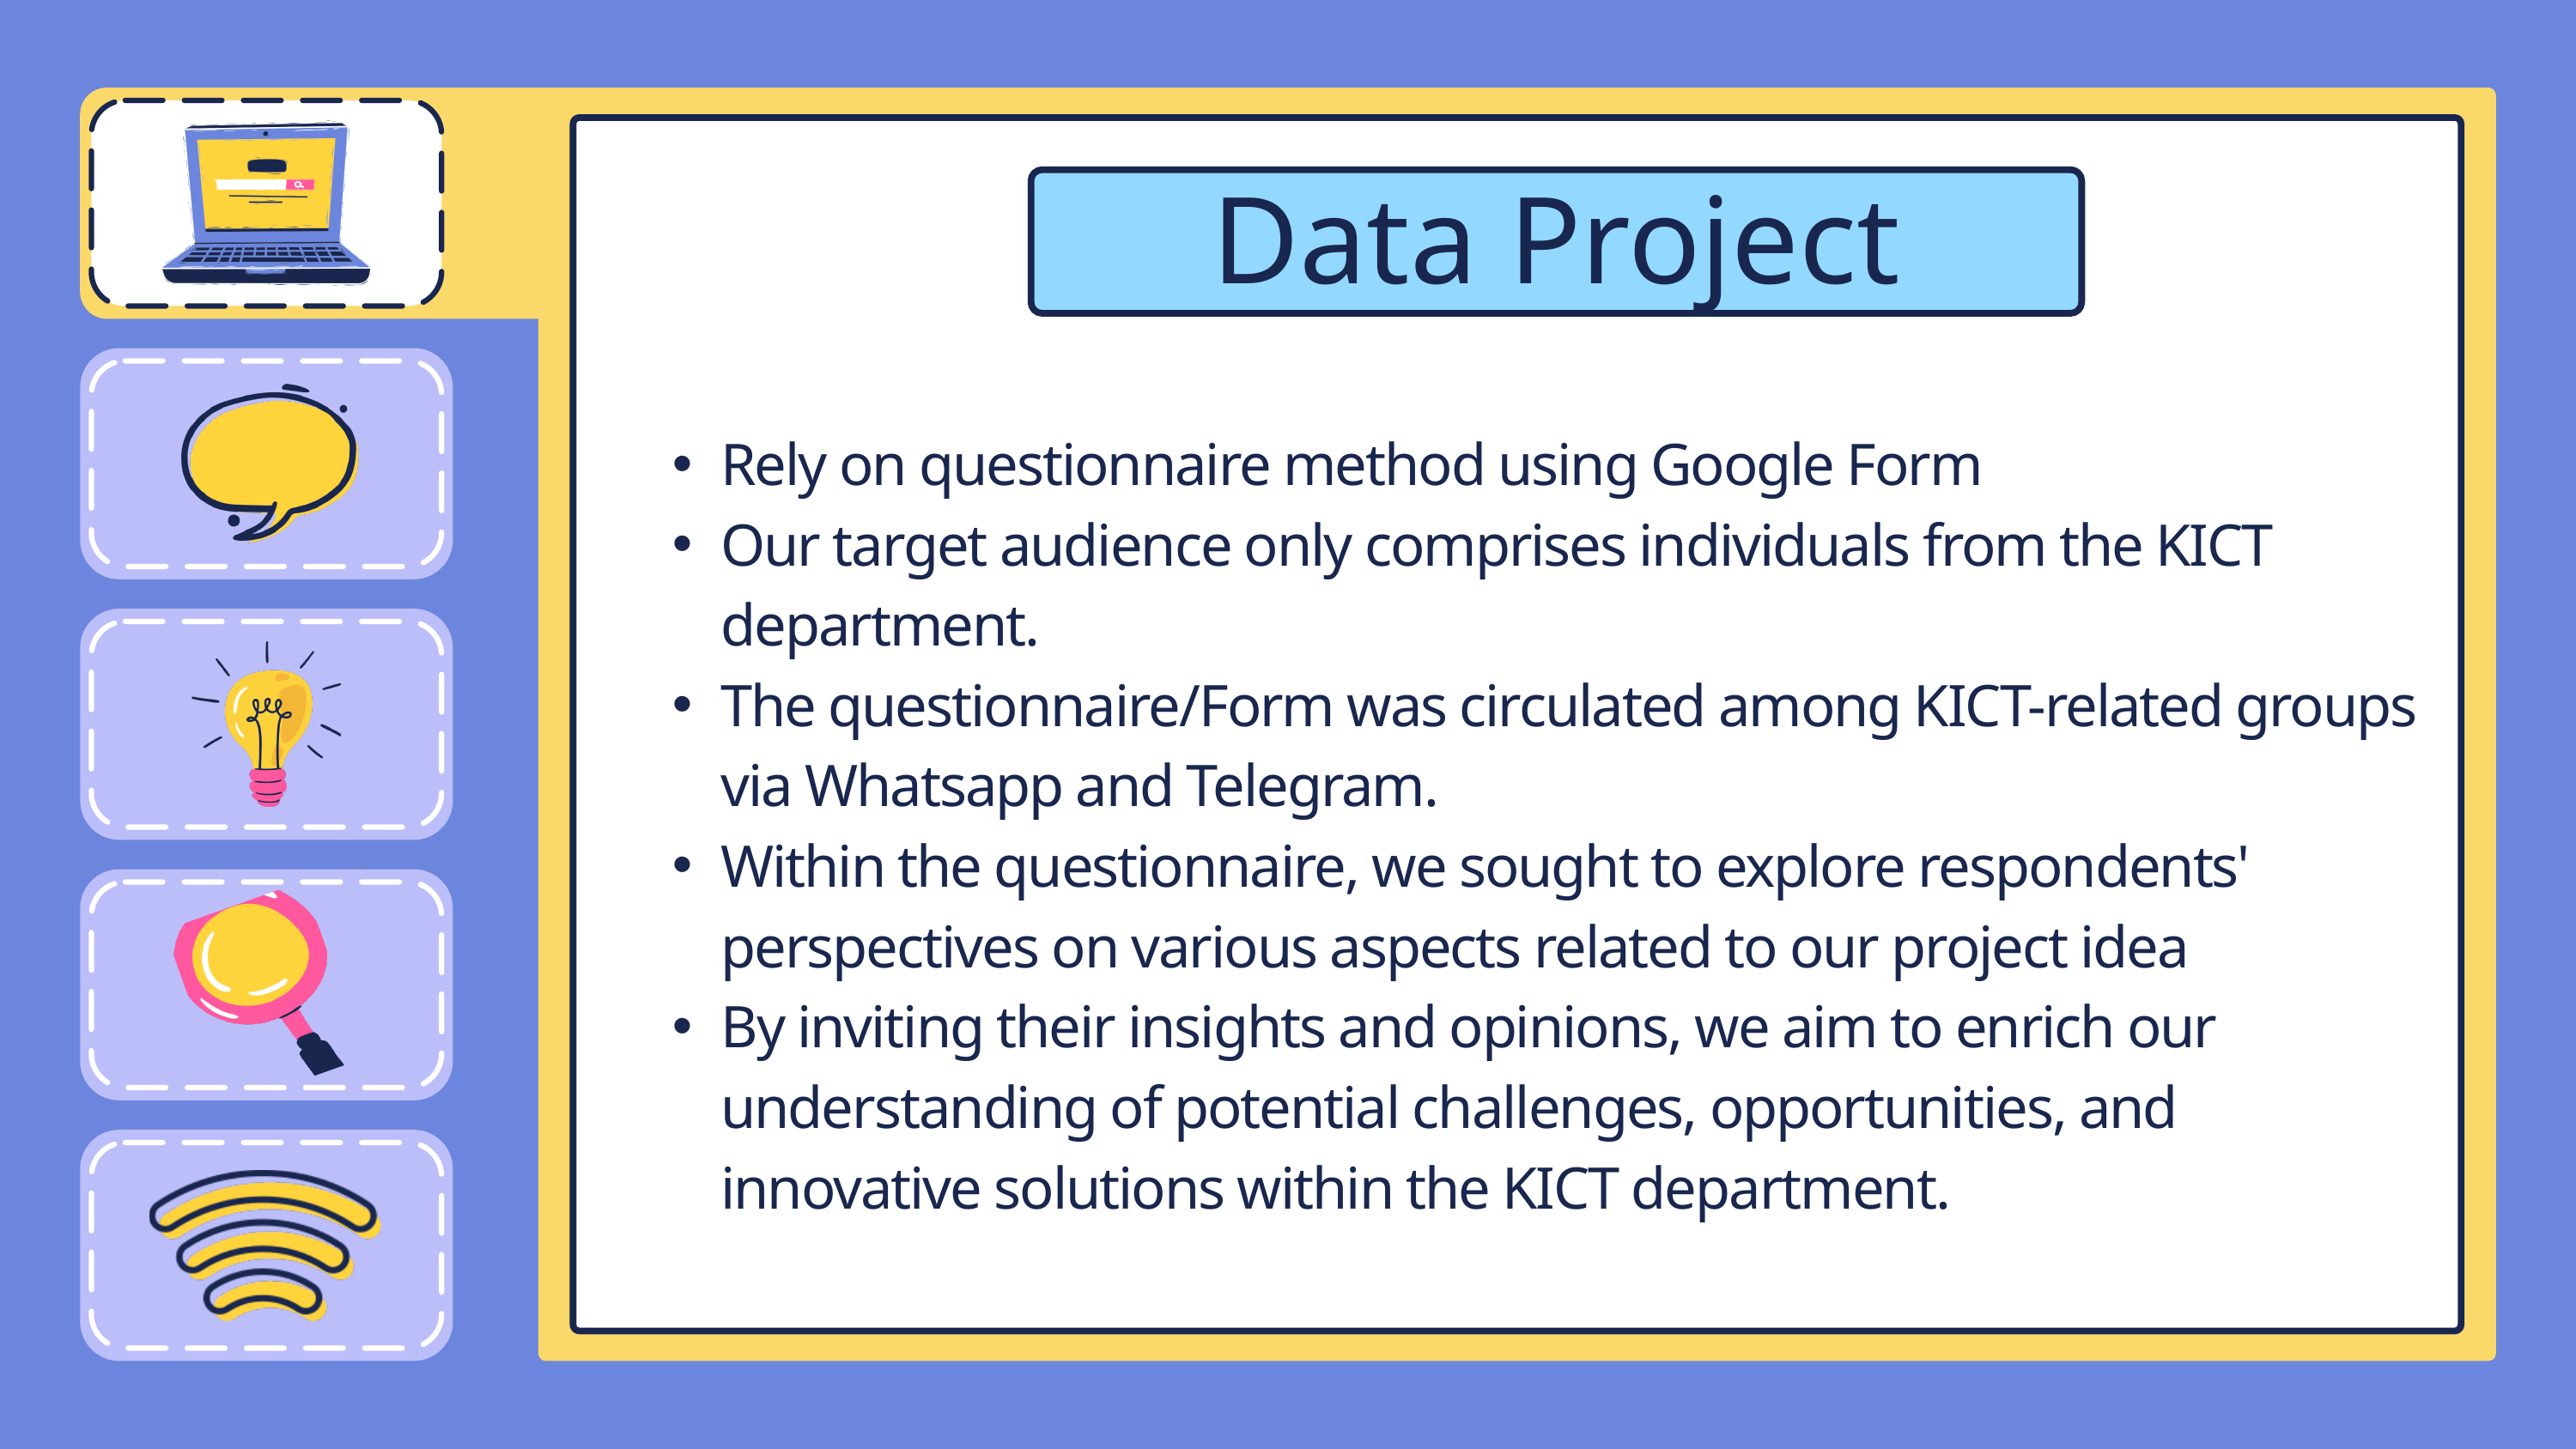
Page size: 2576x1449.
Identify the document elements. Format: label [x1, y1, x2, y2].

text_box [80, 87, 2496, 1361]
text_box [80, 608, 453, 840]
text_box [80, 348, 453, 580]
text_box [80, 869, 453, 1107]
text_box [1030, 169, 2082, 314]
text_box [80, 1129, 453, 1361]
